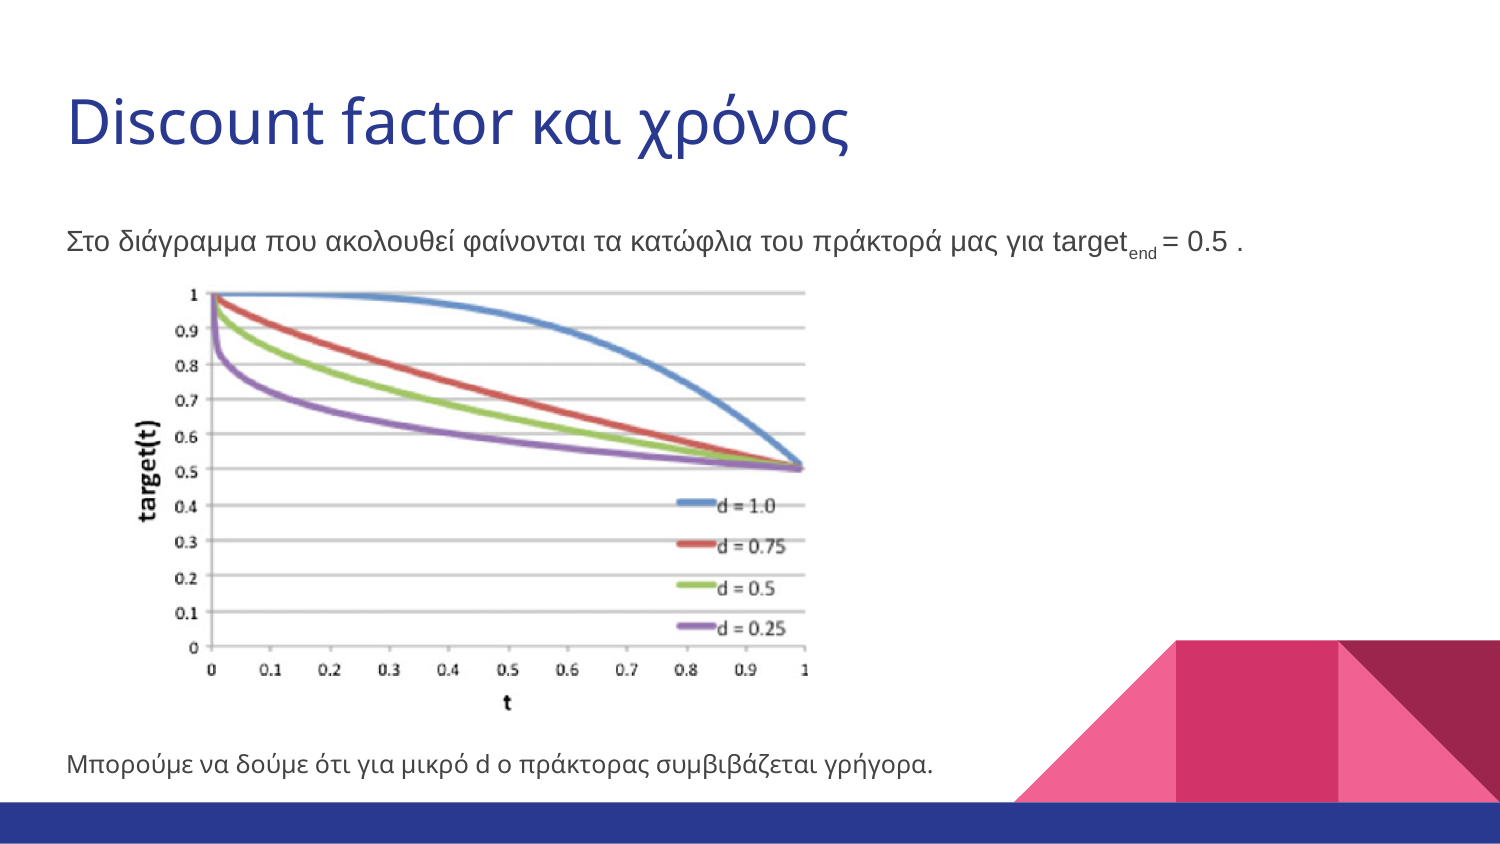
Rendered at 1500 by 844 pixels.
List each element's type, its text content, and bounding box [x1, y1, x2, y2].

list Στο διάγραμμα που ακολουθεί φαίνονται τα κατώφλια του πράκτορά μας για targetend = 0.5 . Μπορούμε να δούμε ότι για μικρό d ο πράκτορας συμβιβάζεται γρήγορα. [51, 201, 1449, 798]
picture [122, 283, 832, 716]
title Discount factor και χρόνος [51, 67, 1449, 167]
